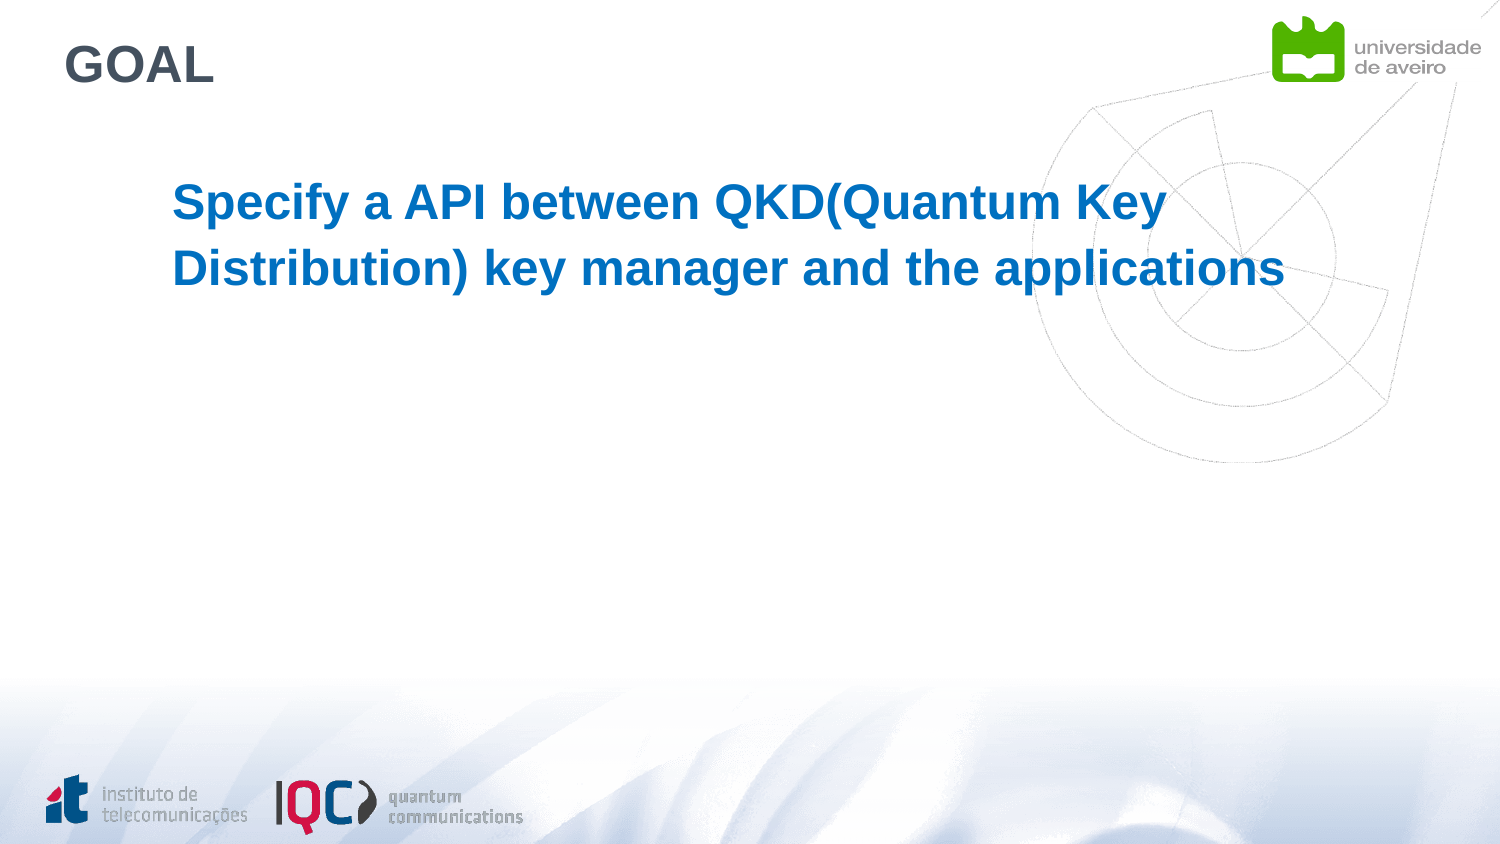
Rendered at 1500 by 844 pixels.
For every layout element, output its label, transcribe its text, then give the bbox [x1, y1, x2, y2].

picture [1032, 0, 1500, 463]
picture [0, 611, 1500, 844]
list Specify a API between QKD(Quantum Key Distribution) key manager and the applications [160, 151, 1414, 741]
title GOAL [53, 17, 1414, 106]
